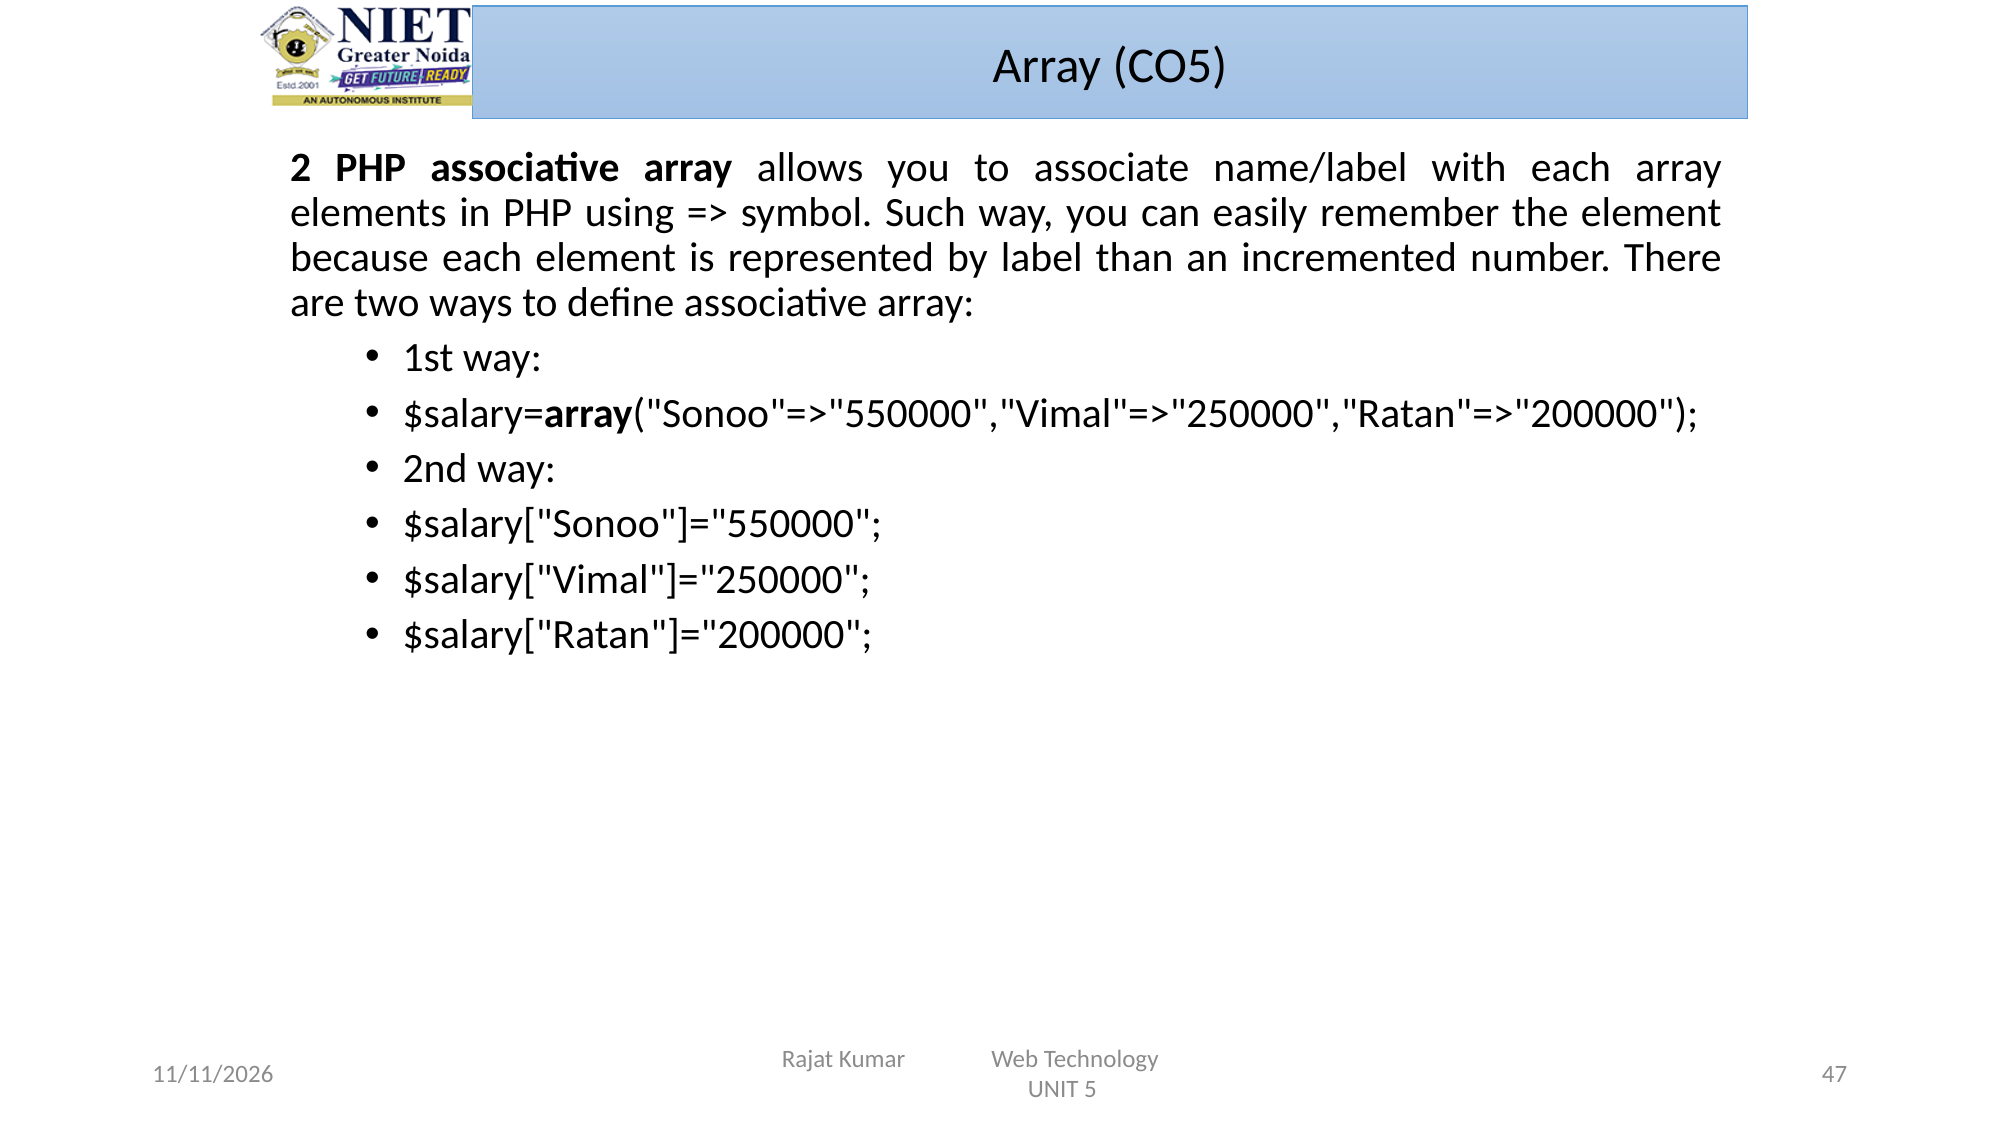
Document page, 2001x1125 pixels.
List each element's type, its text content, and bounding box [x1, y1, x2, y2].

text_box Array (CO5) [472, 5, 1748, 119]
footer Rajat Kumar Web Technology UNIT 5 [762, 1042, 1363, 1103]
list 2 PHP associative array allows you to associate name/label with each array elements in PHP using => symbol. Such way, you can easily remember the element because each element is represented by label than an incremented number. There are two ways to define associative array: 1st way: $salary=array("Sonoo"=>"550000","Vimal"=>"250000","Ratan"=>"200000"); 2nd way: $salary["Sonoo"]="550000"; $salary["Vimal"]="250000"; $salary["Ratan"]="200000"; [275, 137, 1738, 1005]
slide_number 47 [1412, 1042, 1863, 1103]
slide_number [137, 1042, 588, 1103]
picture [260, 6, 473, 106]
